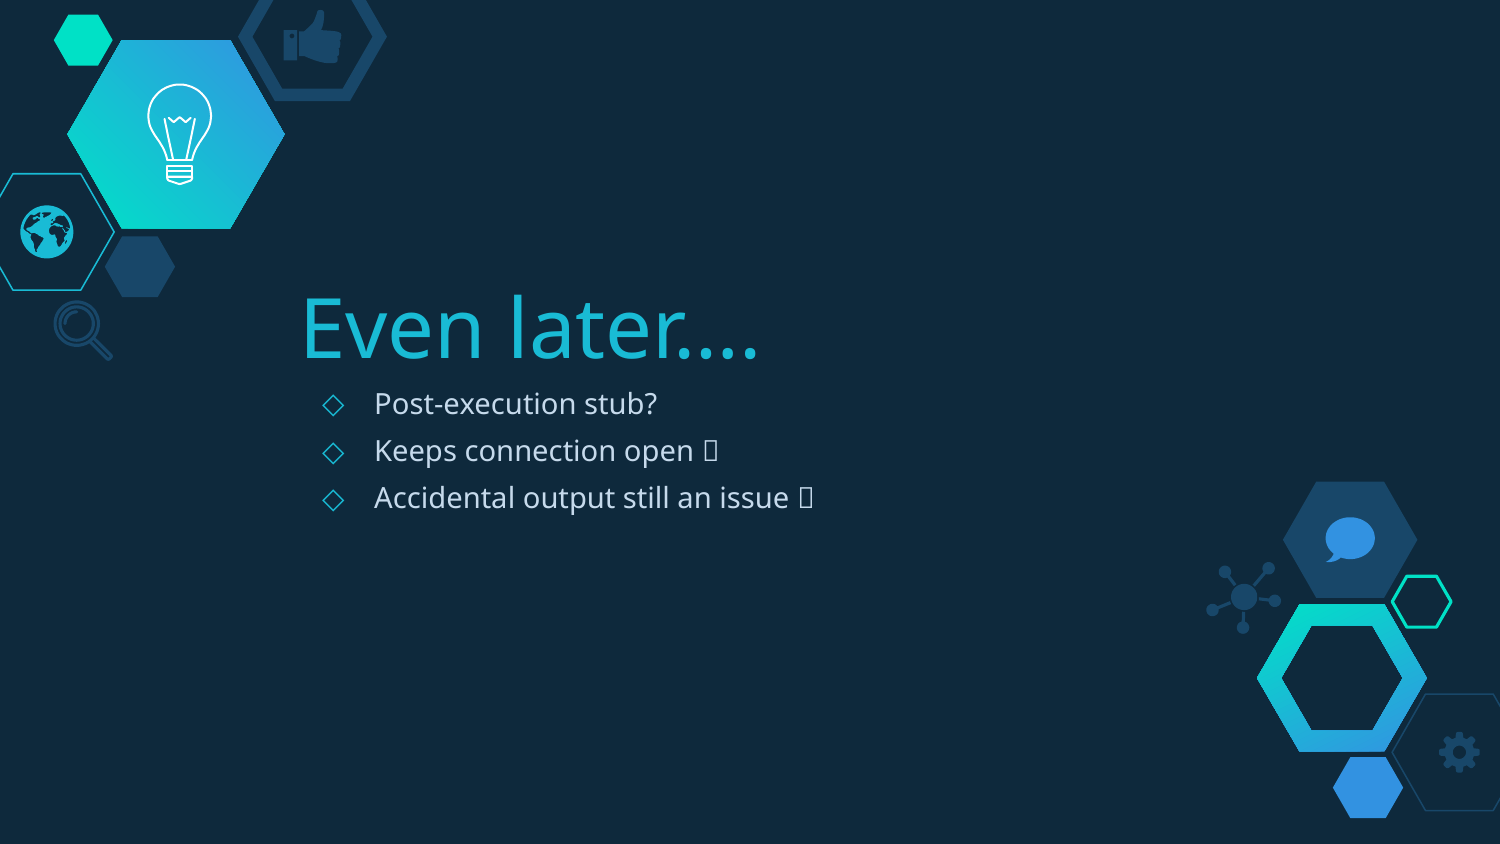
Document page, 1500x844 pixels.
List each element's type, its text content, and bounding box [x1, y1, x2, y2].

title Even later…. [284, 284, 1096, 369]
list Post-execution stub? Keeps connection open  Accidental output still an issue  [284, 369, 1096, 643]
